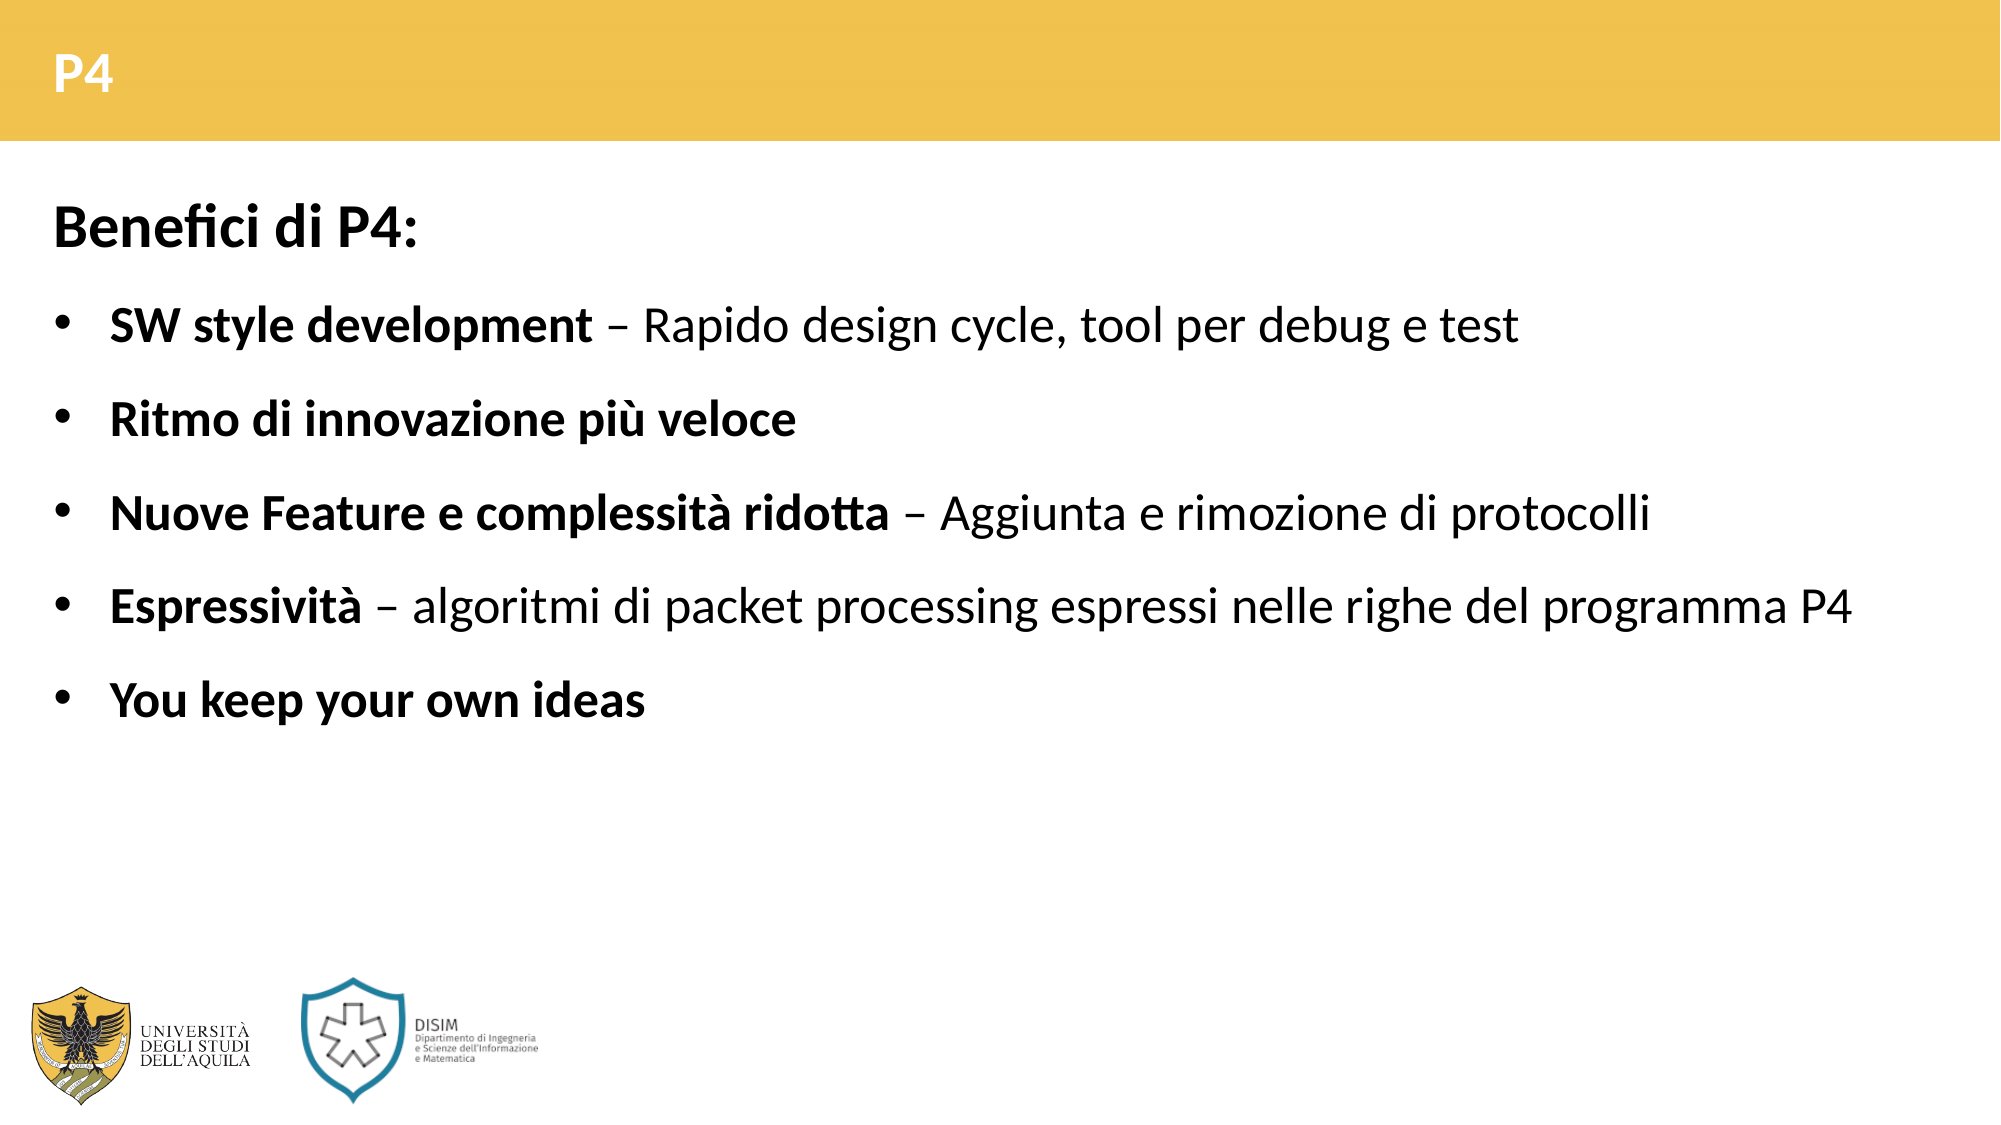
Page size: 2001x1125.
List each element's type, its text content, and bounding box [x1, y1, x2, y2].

picture [0, 0, 2000, 141]
text_box Benefici di P4: SW style development – Rapido design cycle, tool per debug e test Ritmo di innovazione più veloce Nuove Feature e complessità ridotta – Aggiunta e rimozione di protocolli Espressività – algoritmi di packet processing espressi nelle righe del programma P4 You keep your own ideas [38, 141, 1962, 736]
picture [0, 977, 538, 1118]
